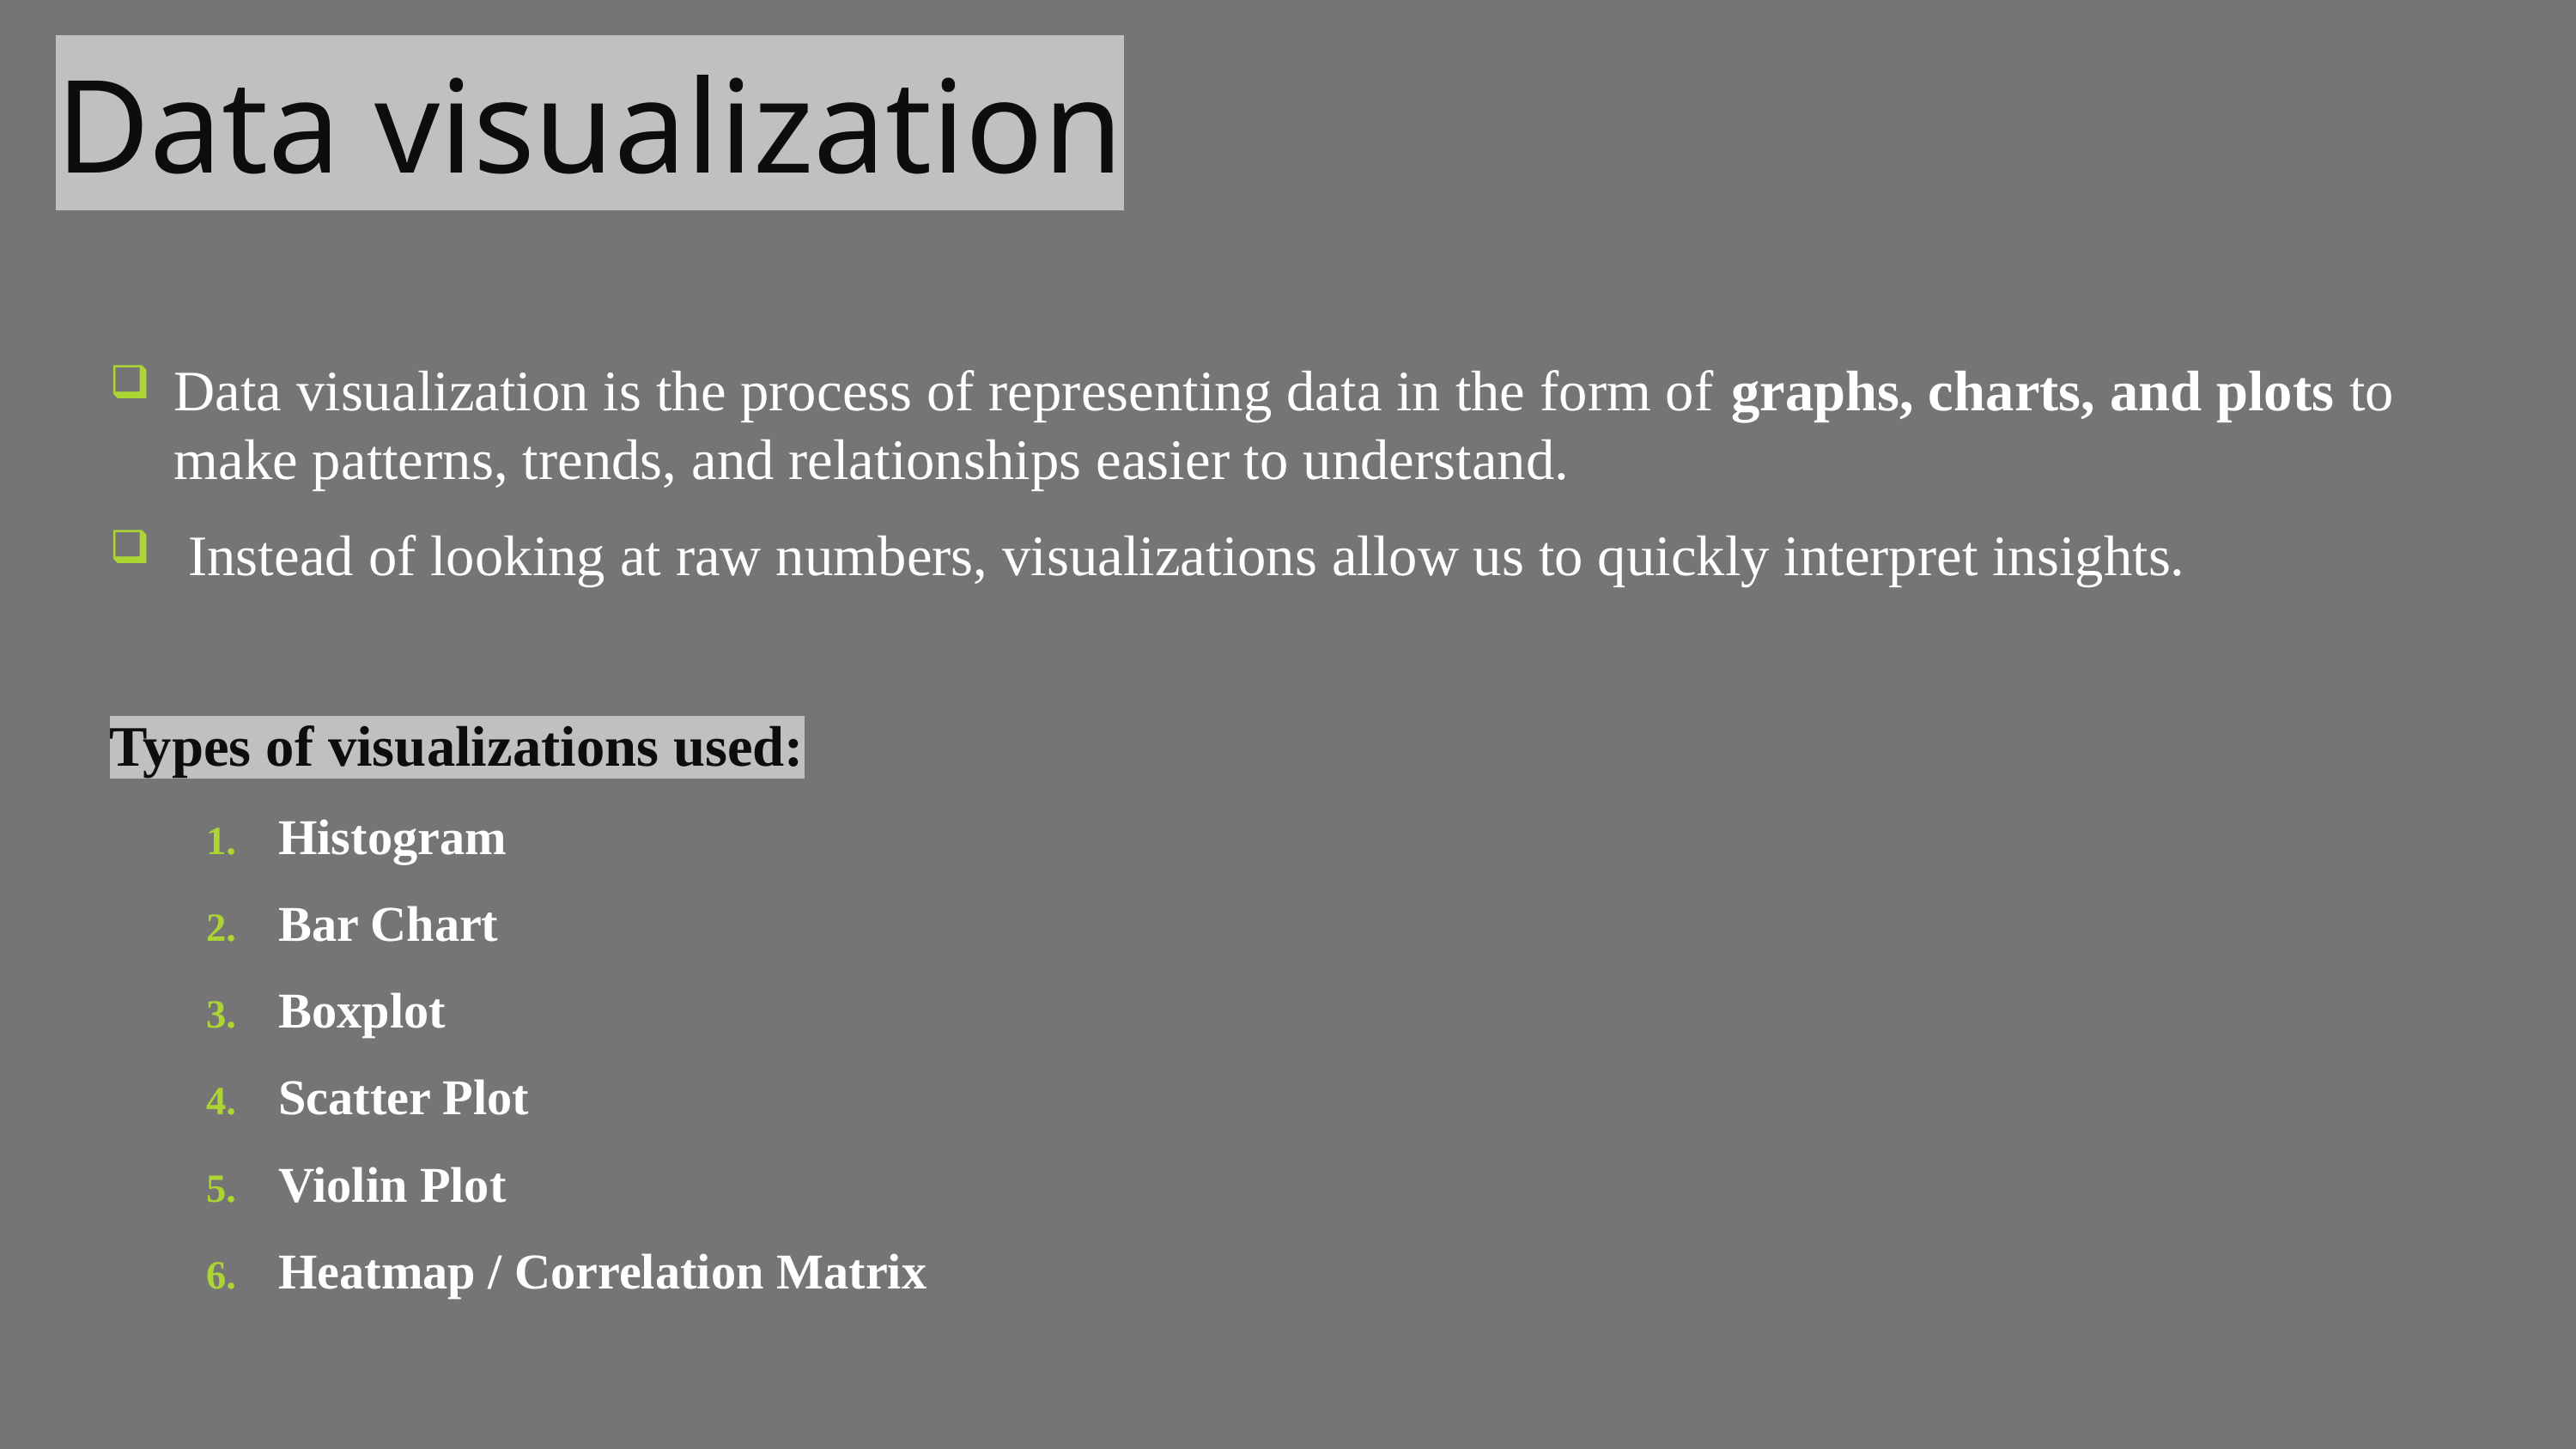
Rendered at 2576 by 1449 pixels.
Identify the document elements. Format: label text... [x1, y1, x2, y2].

title Data visualization [43, 37, 1908, 457]
list Data visualization is the process of representing data in the form of graphs, charts, and plots to make patterns, trends, and relationships easier to understand. Instead of looking at raw numbers, visualizations allow us to quickly interpret insights. Types of visualizations used: Histogram Bar Chart Boxplot Scatter Plot Violin Plot Heatmap / Correlation Matrix [96, 241, 2533, 1411]
